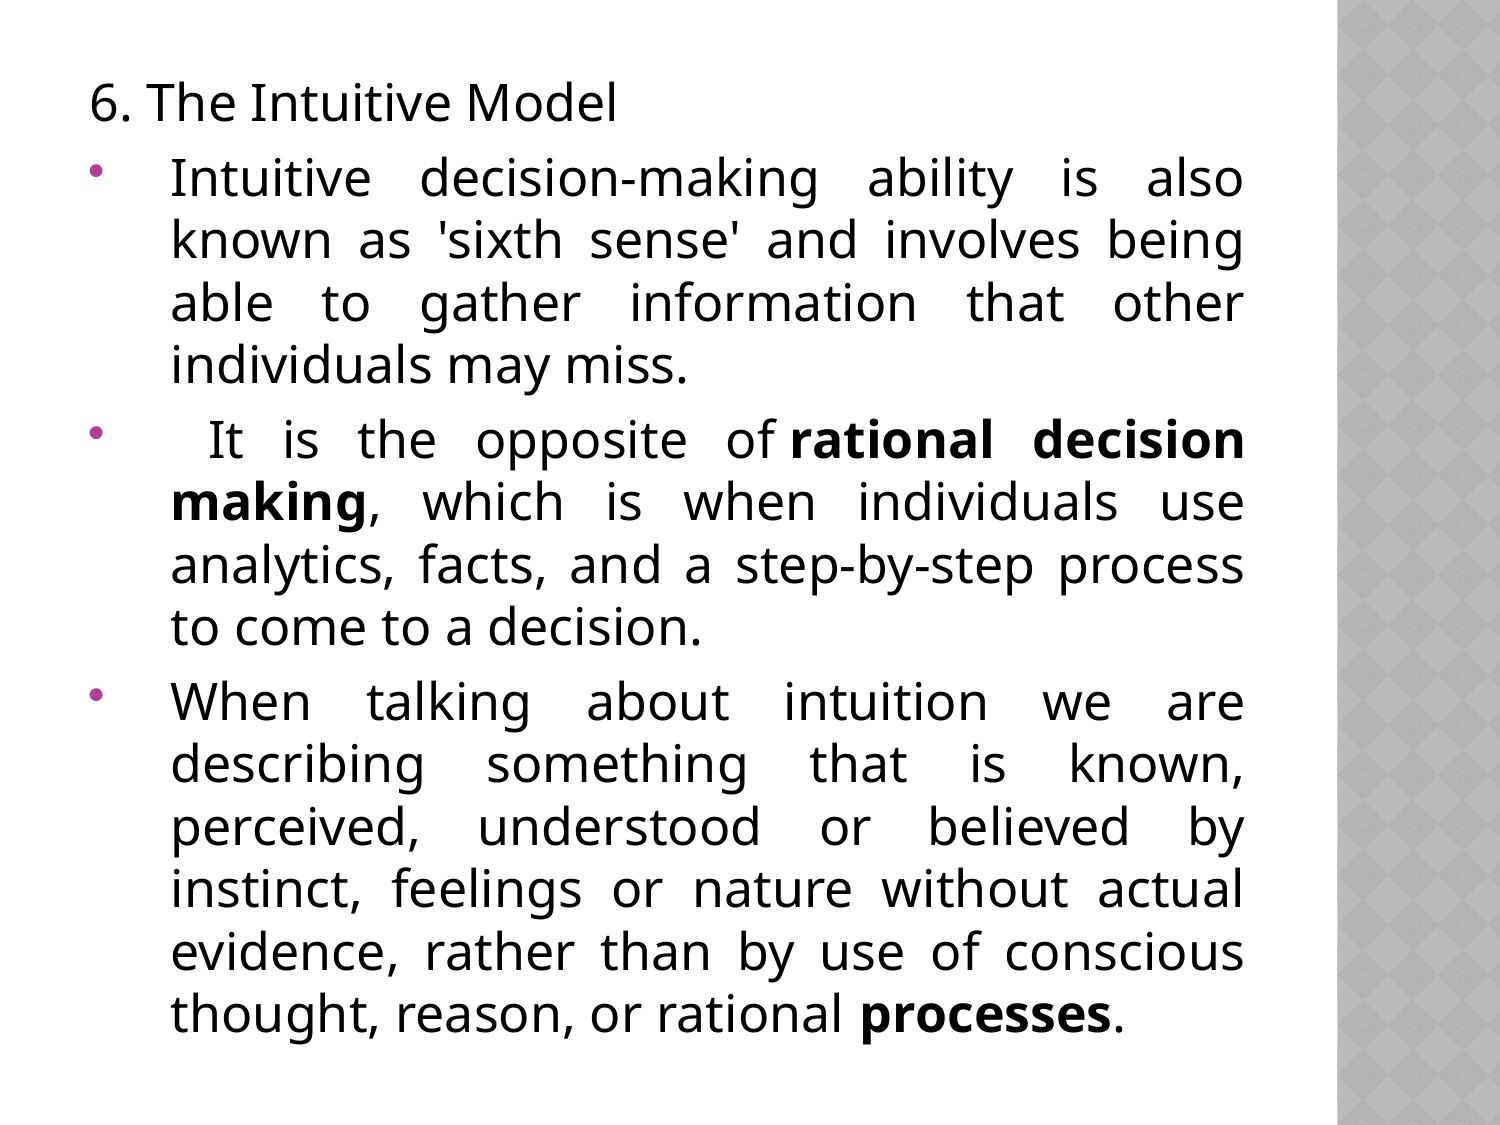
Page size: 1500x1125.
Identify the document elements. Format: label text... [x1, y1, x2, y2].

list 6. The Intuitive Model Intuitive decision-making ability is also known as 'sixth sense' and involves being able to gather information that other individuals may miss. It is the opposite of rational decision making, which is when individuals use analytics, facts, and a step-by-step process to come to a decision. When talking about intuition we are describing something that is known, perceived, understood or believed by instinct, feelings or nature without actual evidence, rather than by use of conscious thought, reason, or rational processes. [75, 62, 1263, 1059]
